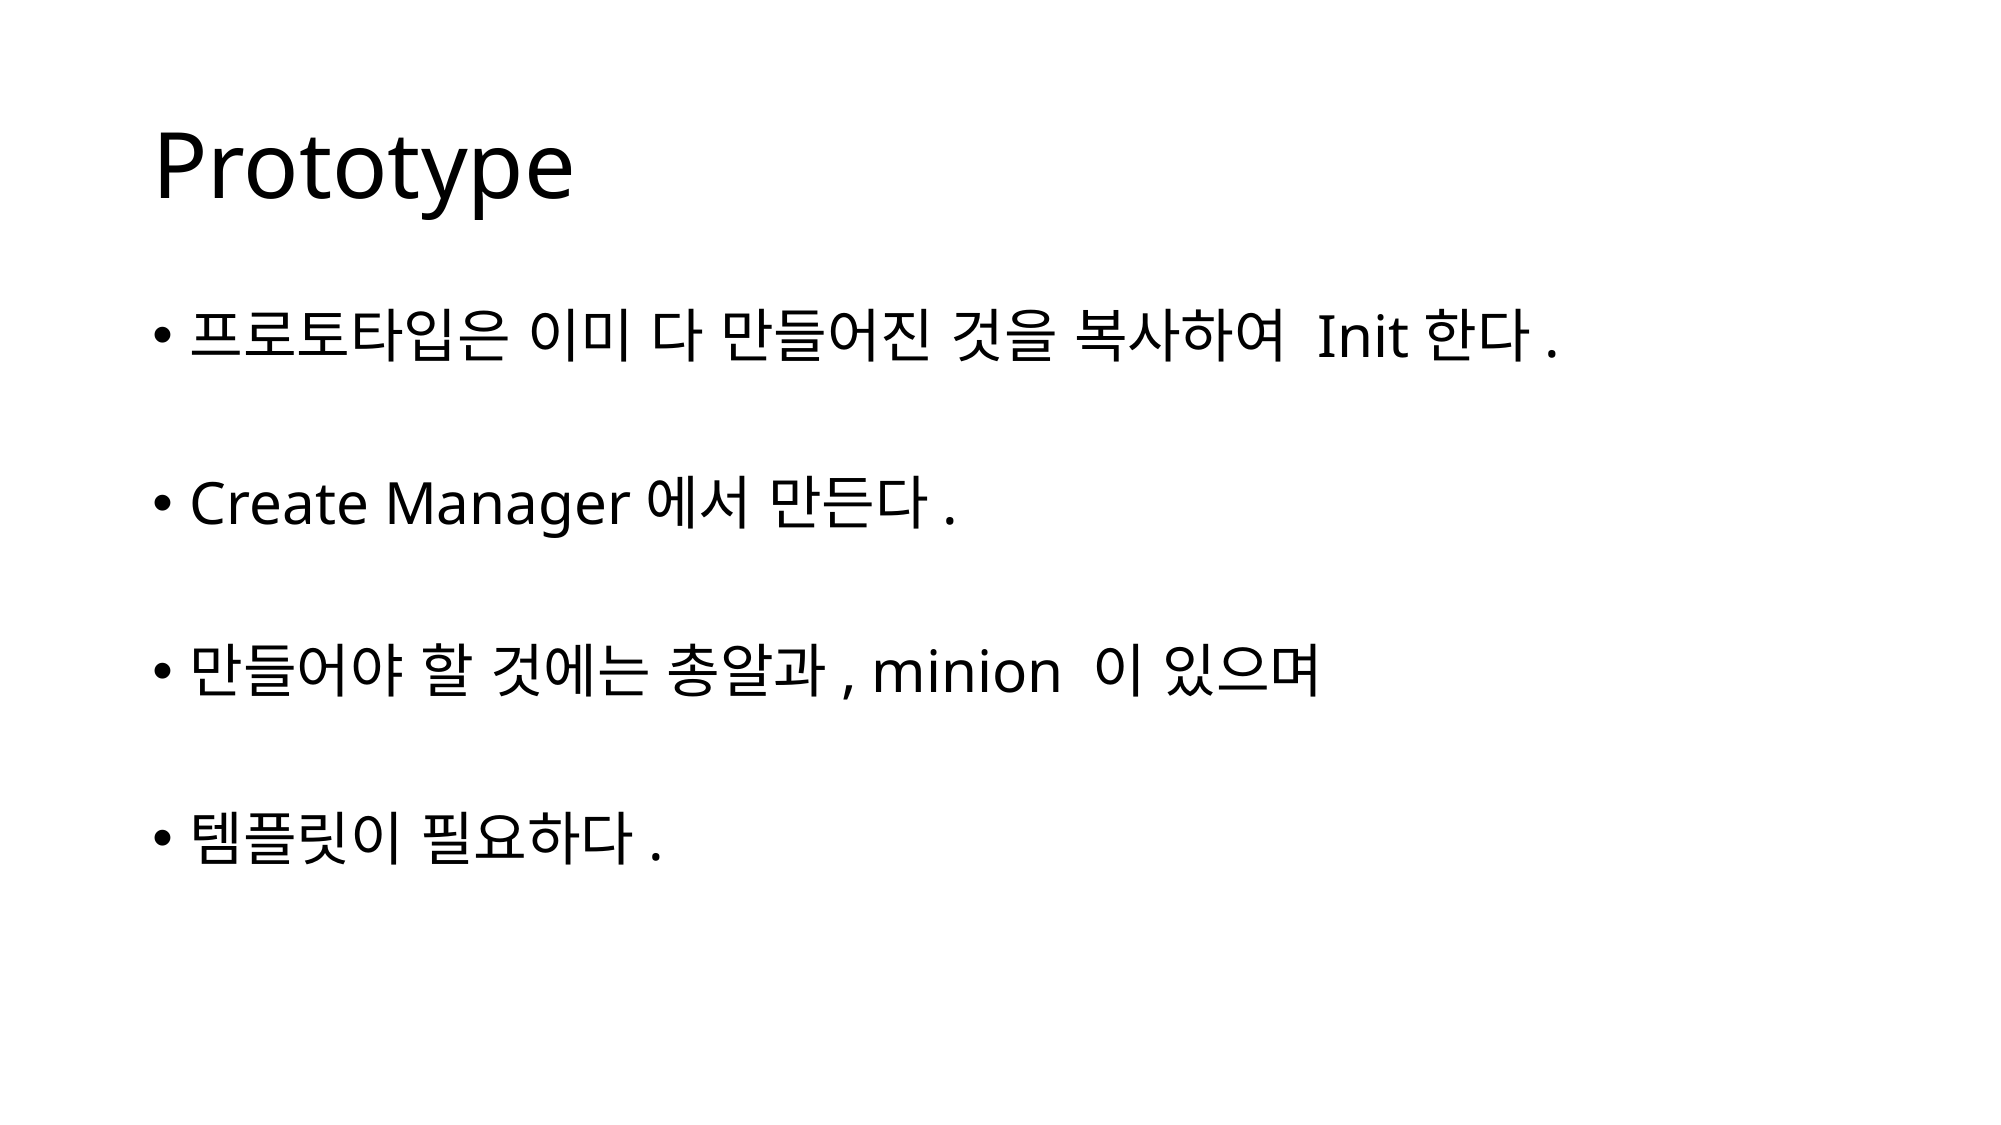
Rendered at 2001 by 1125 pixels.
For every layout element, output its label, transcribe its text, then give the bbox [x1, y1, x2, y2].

list 프로토타입은 이미 다 만들어진 것을 복사하여 Init한다. Create Manager에서 만든다. 만들어야 할 것에는 총알과, minion 이 있으며 템플릿이 필요하다. [137, 299, 1863, 1014]
title Prototype [137, 59, 1863, 278]
